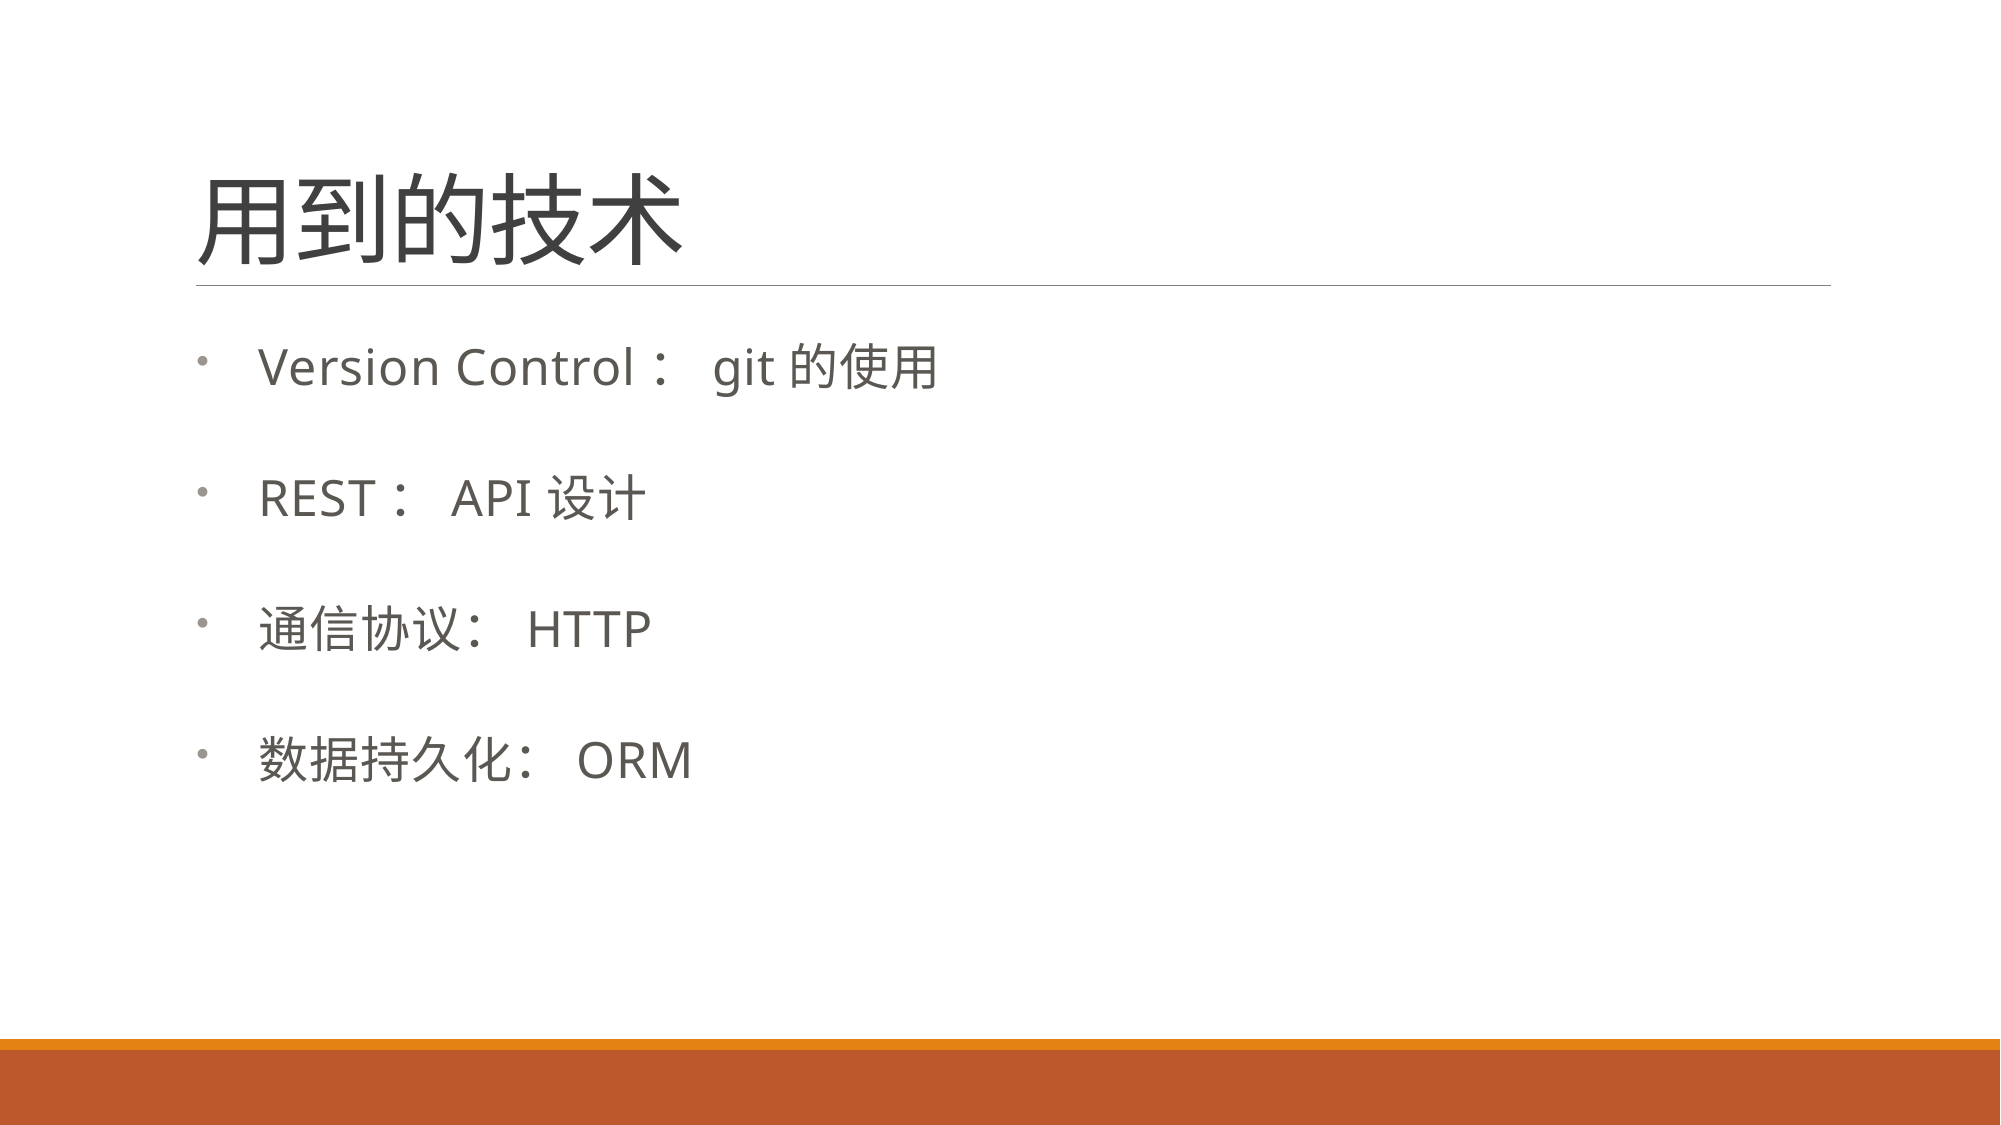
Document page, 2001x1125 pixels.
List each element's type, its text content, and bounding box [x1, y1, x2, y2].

text_box Version Control：git的使用 REST：API设计 通信协议：HTTP 数据持久化：ORM [188, 327, 1441, 935]
title 用到的技术 [180, 47, 1830, 285]
